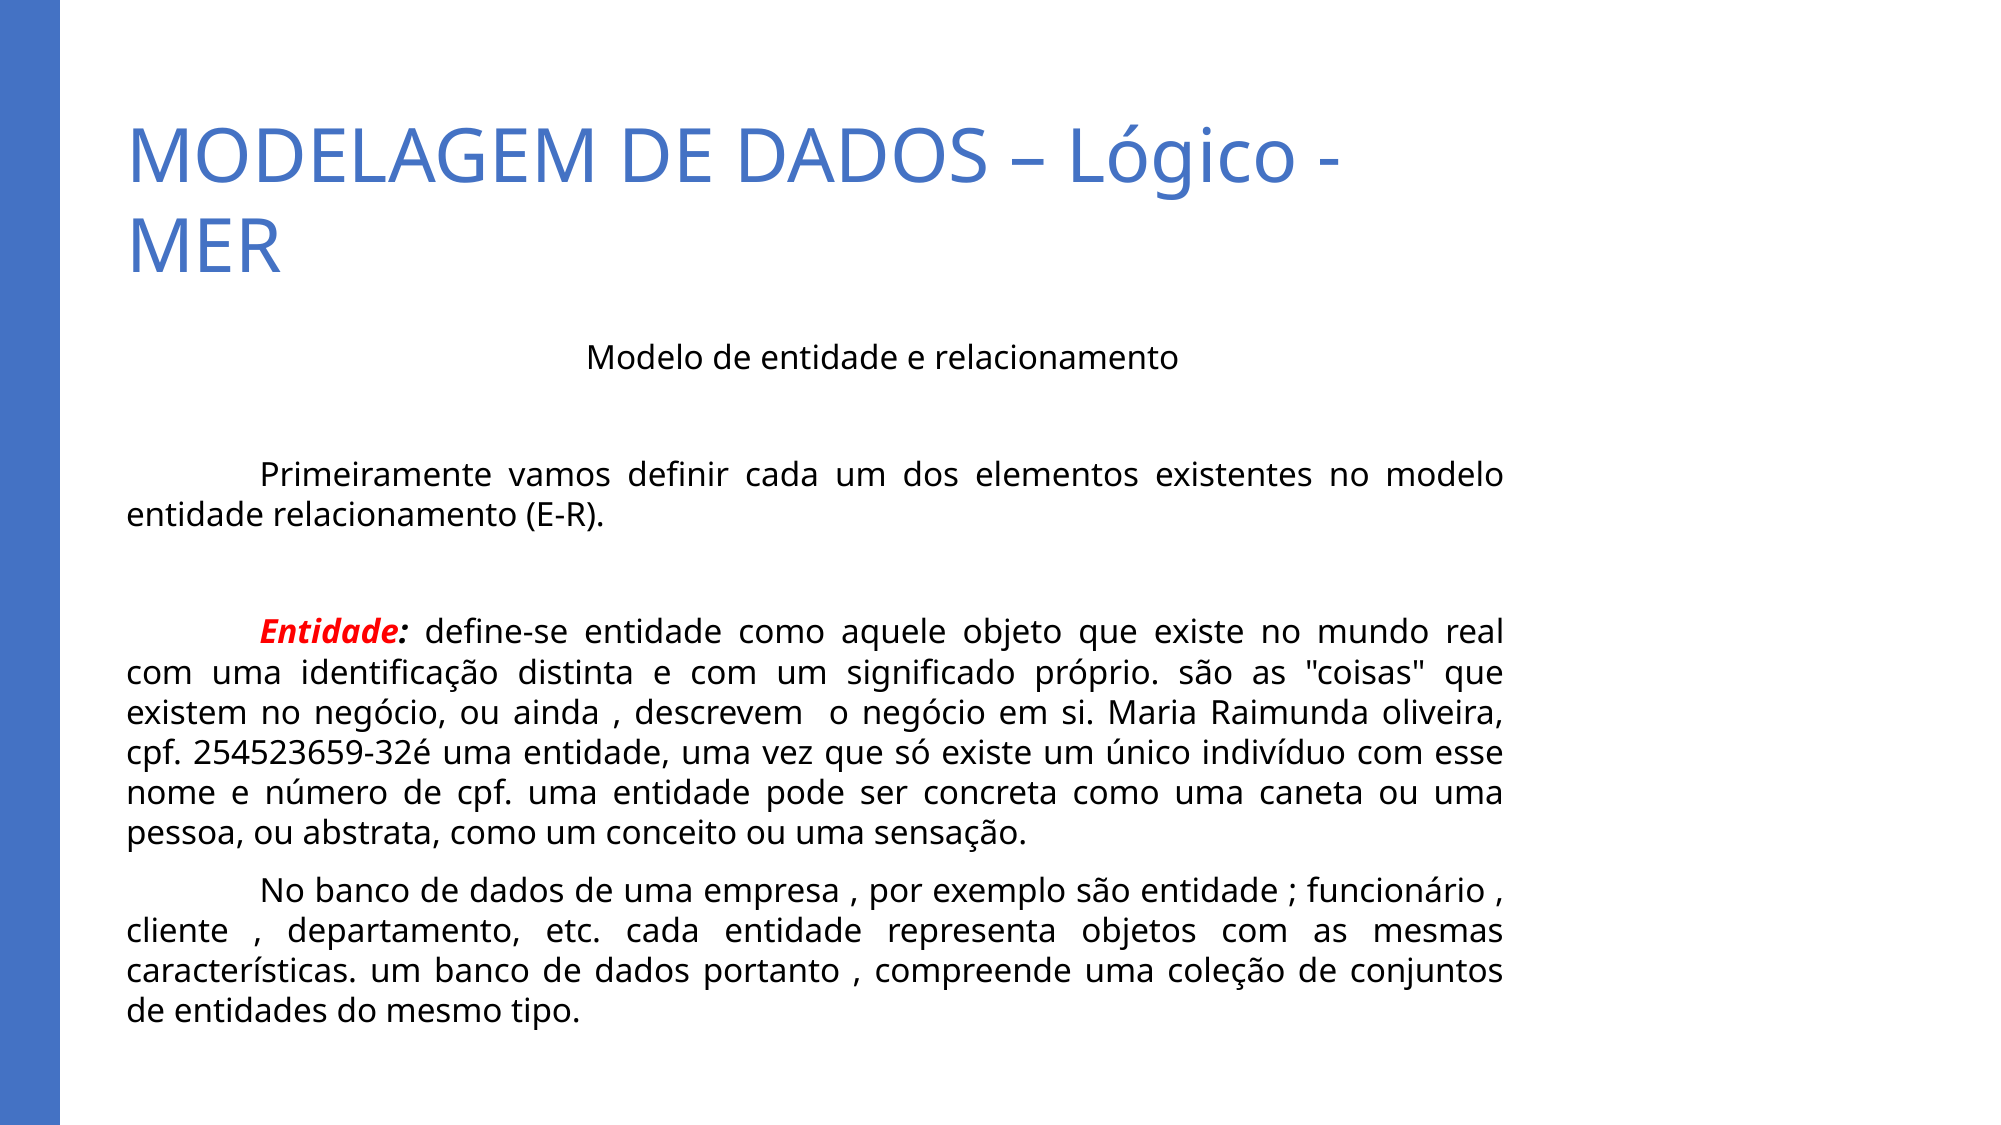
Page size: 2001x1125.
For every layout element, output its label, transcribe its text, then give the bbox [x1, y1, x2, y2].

list Modelo de entidade e relacionamento Primeiramente vamos definir cada um dos elementos existentes no modelo entidade relacionamento (E-R). Entidade: define-se entidade como aquele objeto que existe no mundo real com uma identificação distinta e com um significado próprio. são as "coisas" que existem no negócio, ou ainda , descrevem o negócio em si. Maria Raimunda oliveira, cpf. 254523659-32é uma entidade, uma vez que só existe um único indivíduo com esse nome e número de cpf. uma entidade pode ser concreta como uma caneta ou uma pessoa, ou abstrata, como um conceito ou uma sensação. No banco de dados de uma empresa , por exemplo são entidade ; funcionário , cliente , departamento, etc. cada entidade representa objetos com as mesmas características. um banco de dados portanto , compreende uma coleção de conjuntos de entidades do mesmo tipo. [111, 211, 1522, 1046]
title MODELAGEM DE DADOS – Lógico - MER [111, 99, 1522, 211]
